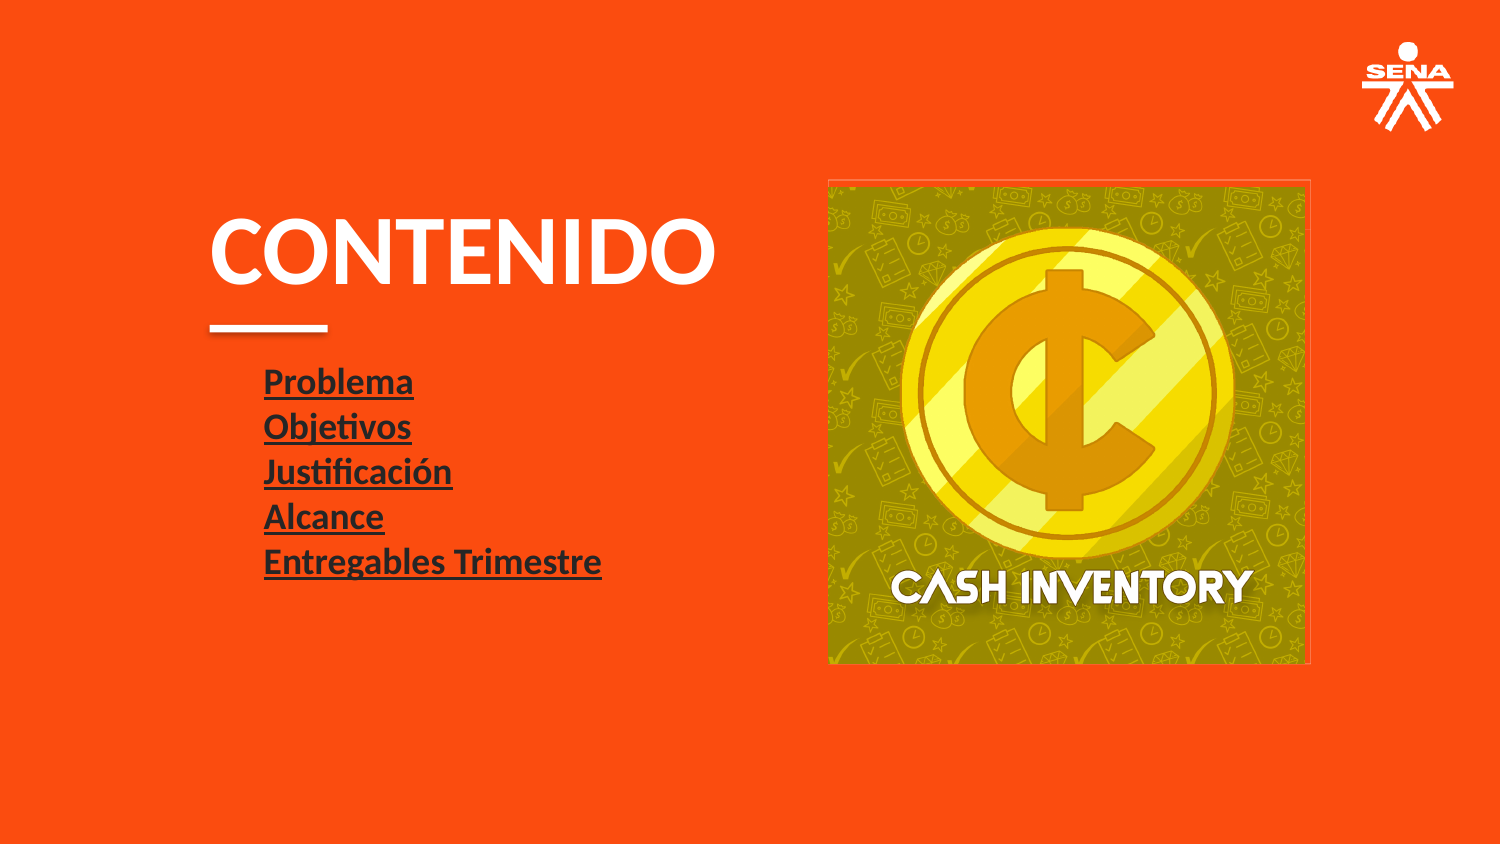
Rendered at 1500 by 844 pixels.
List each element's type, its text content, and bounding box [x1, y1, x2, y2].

text_box Problema Objetivos Justificación Alcance Entregables Trimestre [249, 349, 816, 590]
picture [0, 0, 1500, 844]
text_box [209, 324, 328, 333]
text_box CONTENIDO [195, 177, 763, 312]
